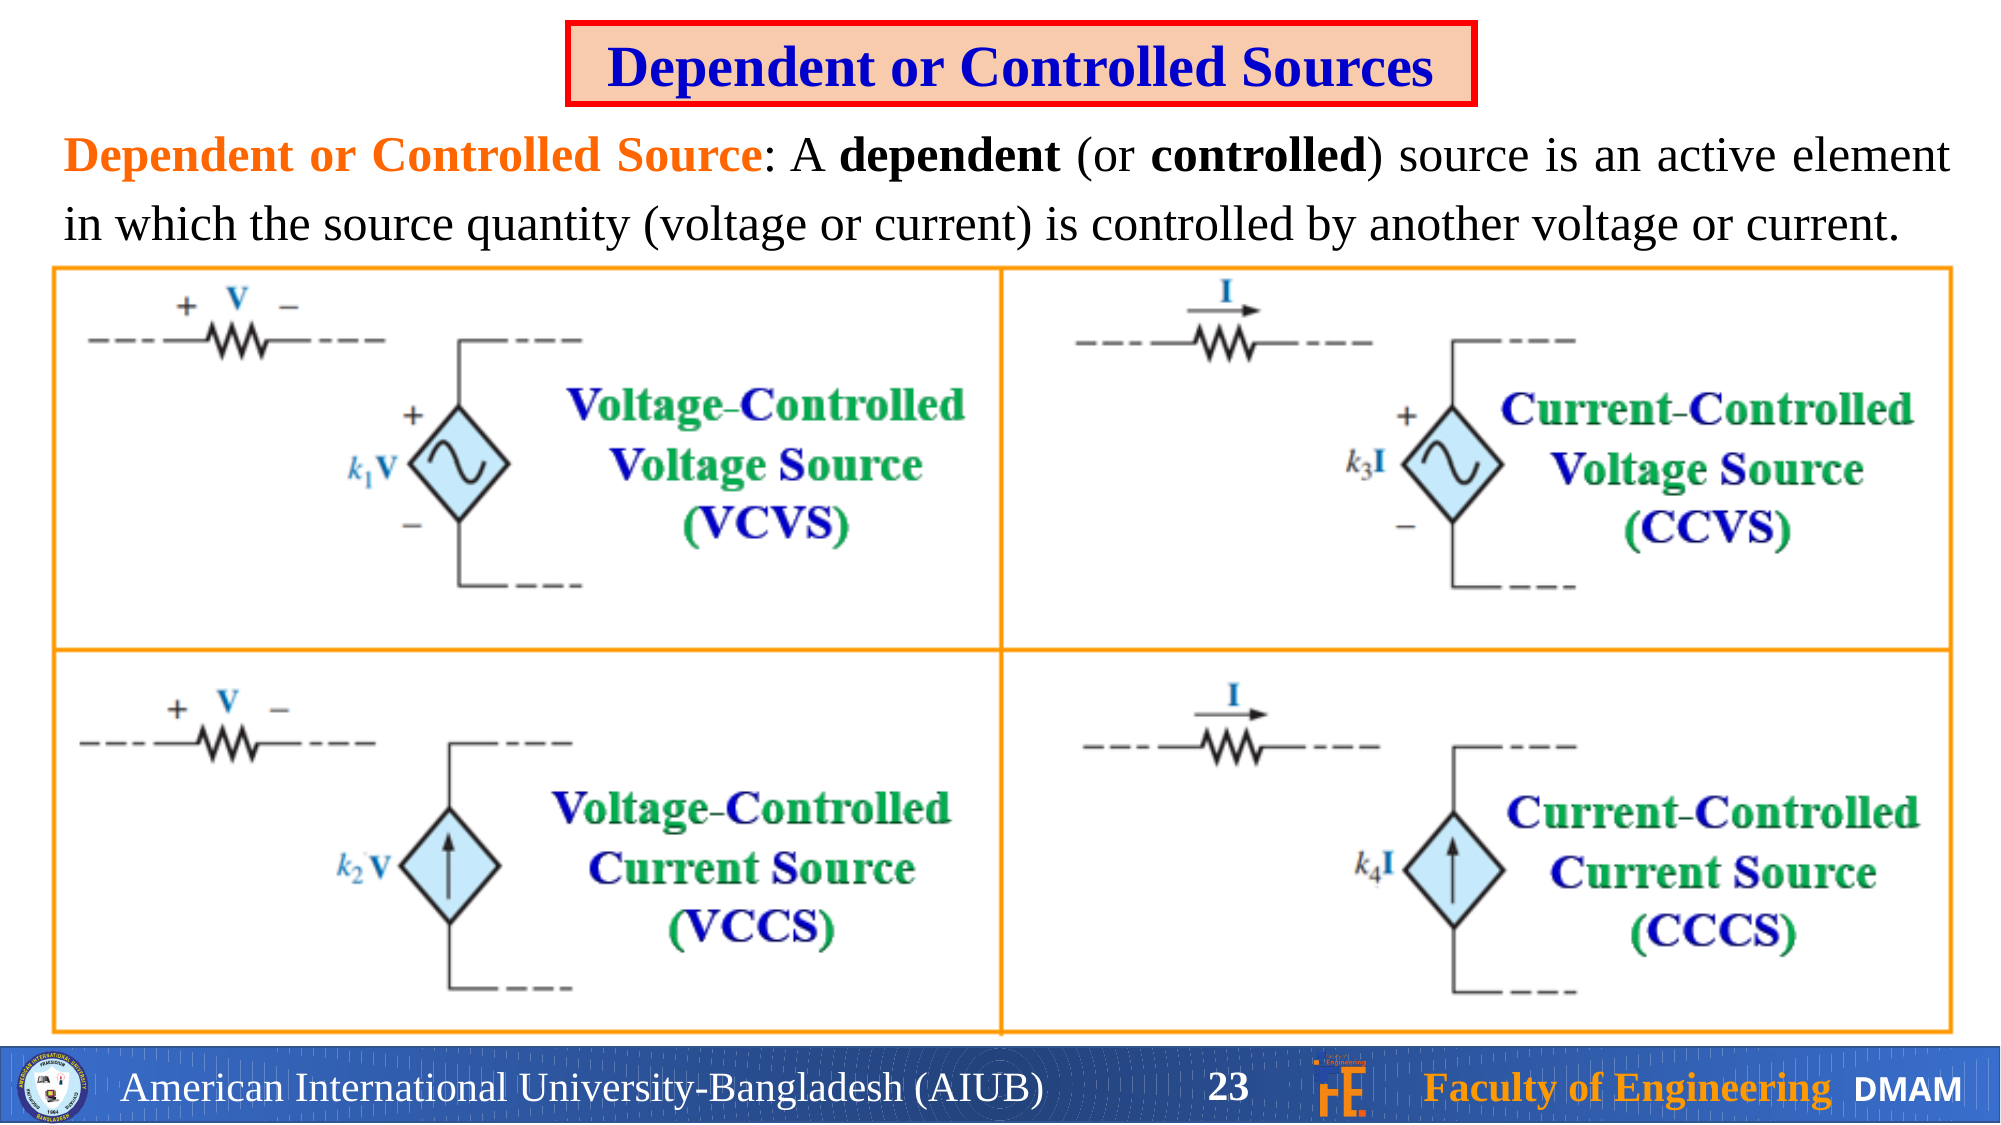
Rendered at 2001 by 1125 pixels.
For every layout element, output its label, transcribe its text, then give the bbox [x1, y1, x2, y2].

picture [15, 1049, 90, 1125]
text_box Dependent or Controlled Sources [568, 22, 1475, 104]
picture [1302, 1046, 1378, 1122]
picture [46, 260, 1961, 1041]
text_box 23 [1146, 1053, 1311, 1114]
text_box Dependent or Controlled Source: A dependent (or controlled) source is an active element in which the source quantity (voltage or current) is controlled by another voltage or current. [48, 104, 1966, 258]
